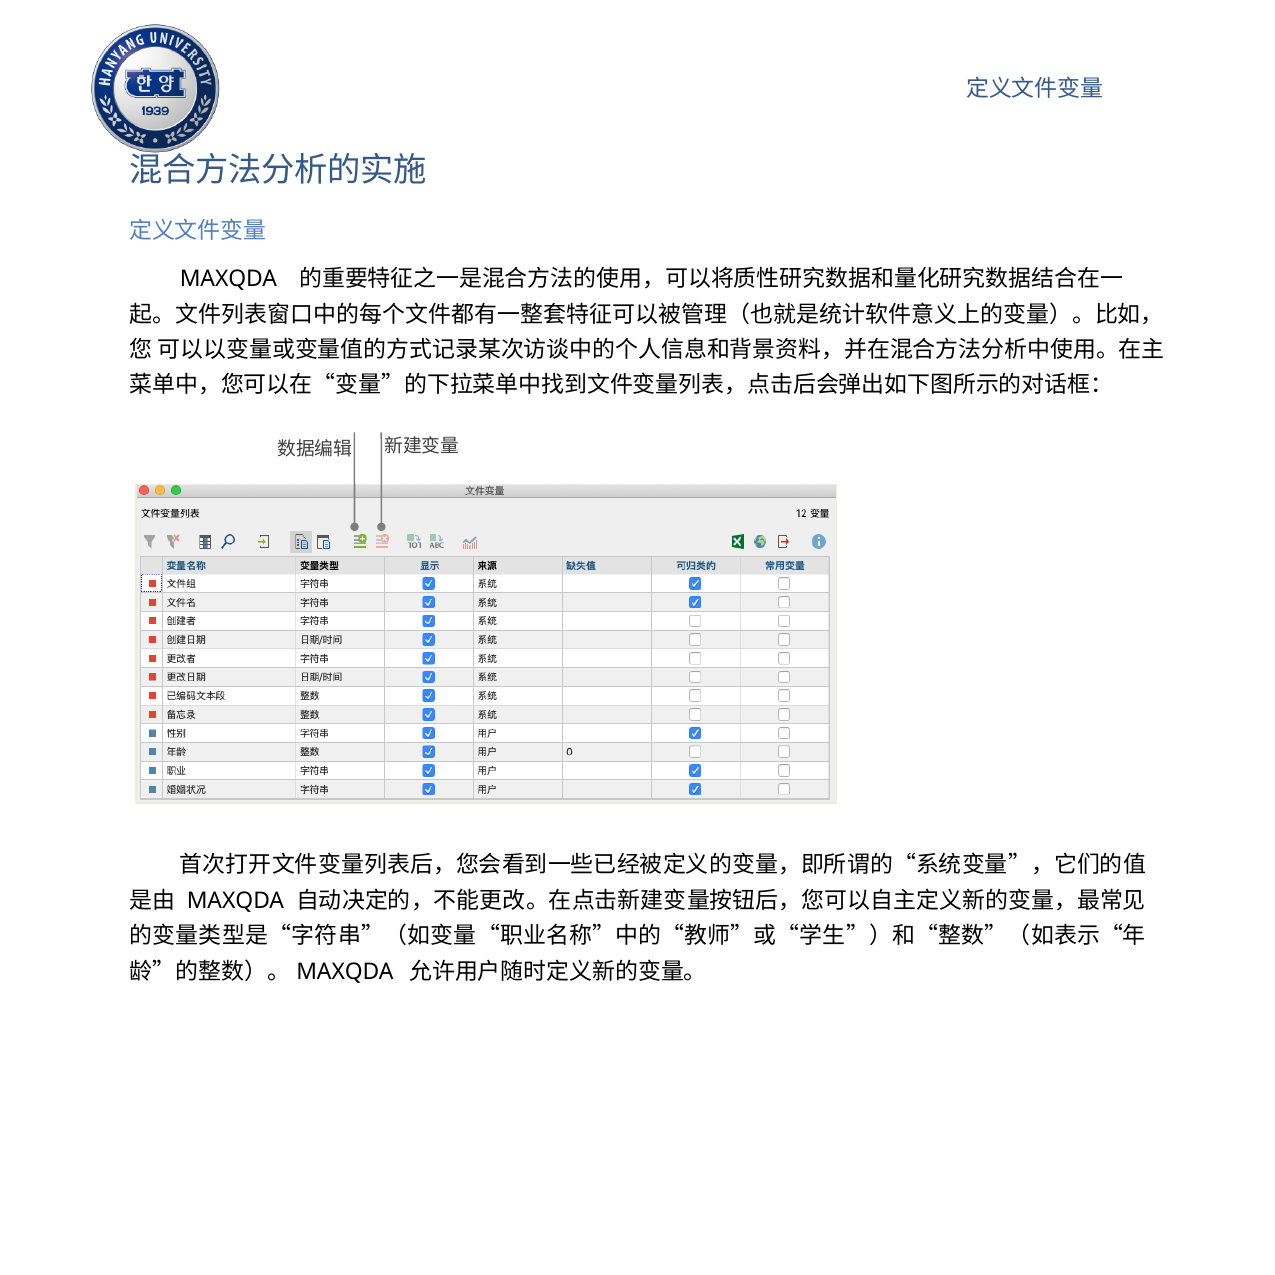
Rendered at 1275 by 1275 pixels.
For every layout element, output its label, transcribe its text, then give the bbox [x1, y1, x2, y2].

text_box 混合方法分析的实施 定义文件变量 MAXQDA 的重要特征之一是混合方法的使用，可以将质性研究数据和量化研究数据结合在一起。文件列表窗口中的每个文件都有一整套特征可以被管理（也就是统计软件意义上的变量）。比如，您 可以以变量或变量值的方式记录某次访谈中的个人信息和背景资料，并在混合方法分析中使用。在主菜单中，您可以在“变量”的下拉菜单中找到文件变量列表，点击后会弹出如下图所示的对话框： [127, 146, 1170, 398]
picture [83, 17, 222, 158]
text_box 新建变量 [386, 431, 463, 457]
text_box 定义文件变量 [964, 71, 1107, 102]
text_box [134, 483, 838, 804]
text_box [216, 432, 386, 532]
text_box 首次打开文件变量列表后，您会看到一些已经被定义的变量，即所谓的“系统变量”，它们的值是由 MAXQDA 自动决定的，不能更改。在点击新建变量按钮后，您可以自主定义新的变量，最常见的变量类型是“字符串”（如变量“职业名称”中的“教师”或“学生”）和“整数”（如表示“年龄”的整数）。MAXQDA 允许用户随时定义新的变量。 [127, 840, 1147, 984]
